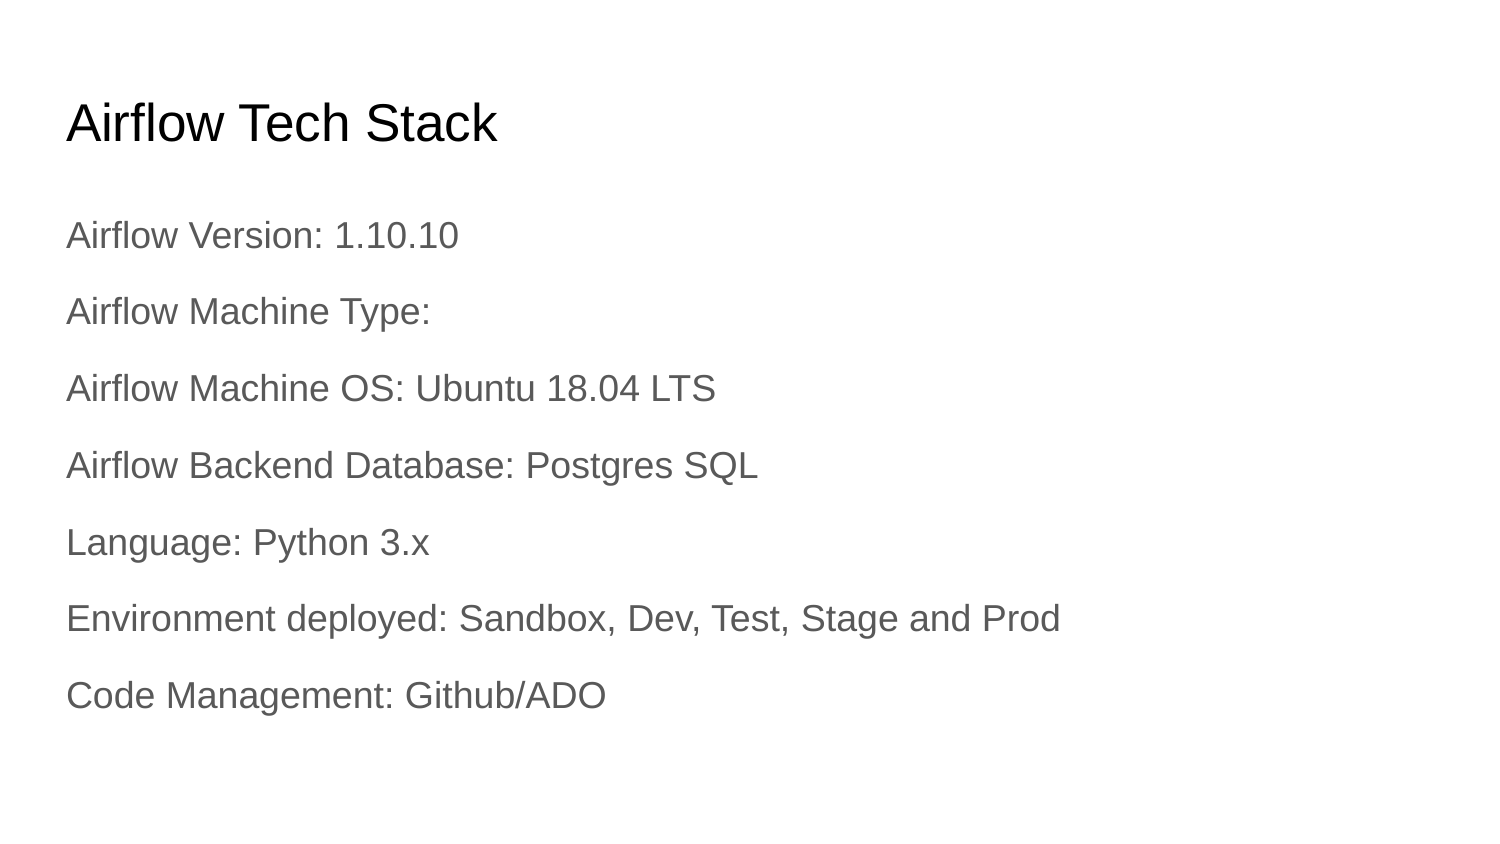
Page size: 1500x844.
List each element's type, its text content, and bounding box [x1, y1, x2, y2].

list Airflow Version: 1.10.10 Airflow Machine Type: Airflow Machine OS: Ubuntu 18.04 LTS Airflow Backend Database: Postgres SQL Language: Python 3.x Environment deployed: Sandbox, Dev, Test, Stage and Prod Code Management: Github/ADO [51, 189, 1449, 750]
title Airflow Tech Stack [51, 72, 1449, 167]
